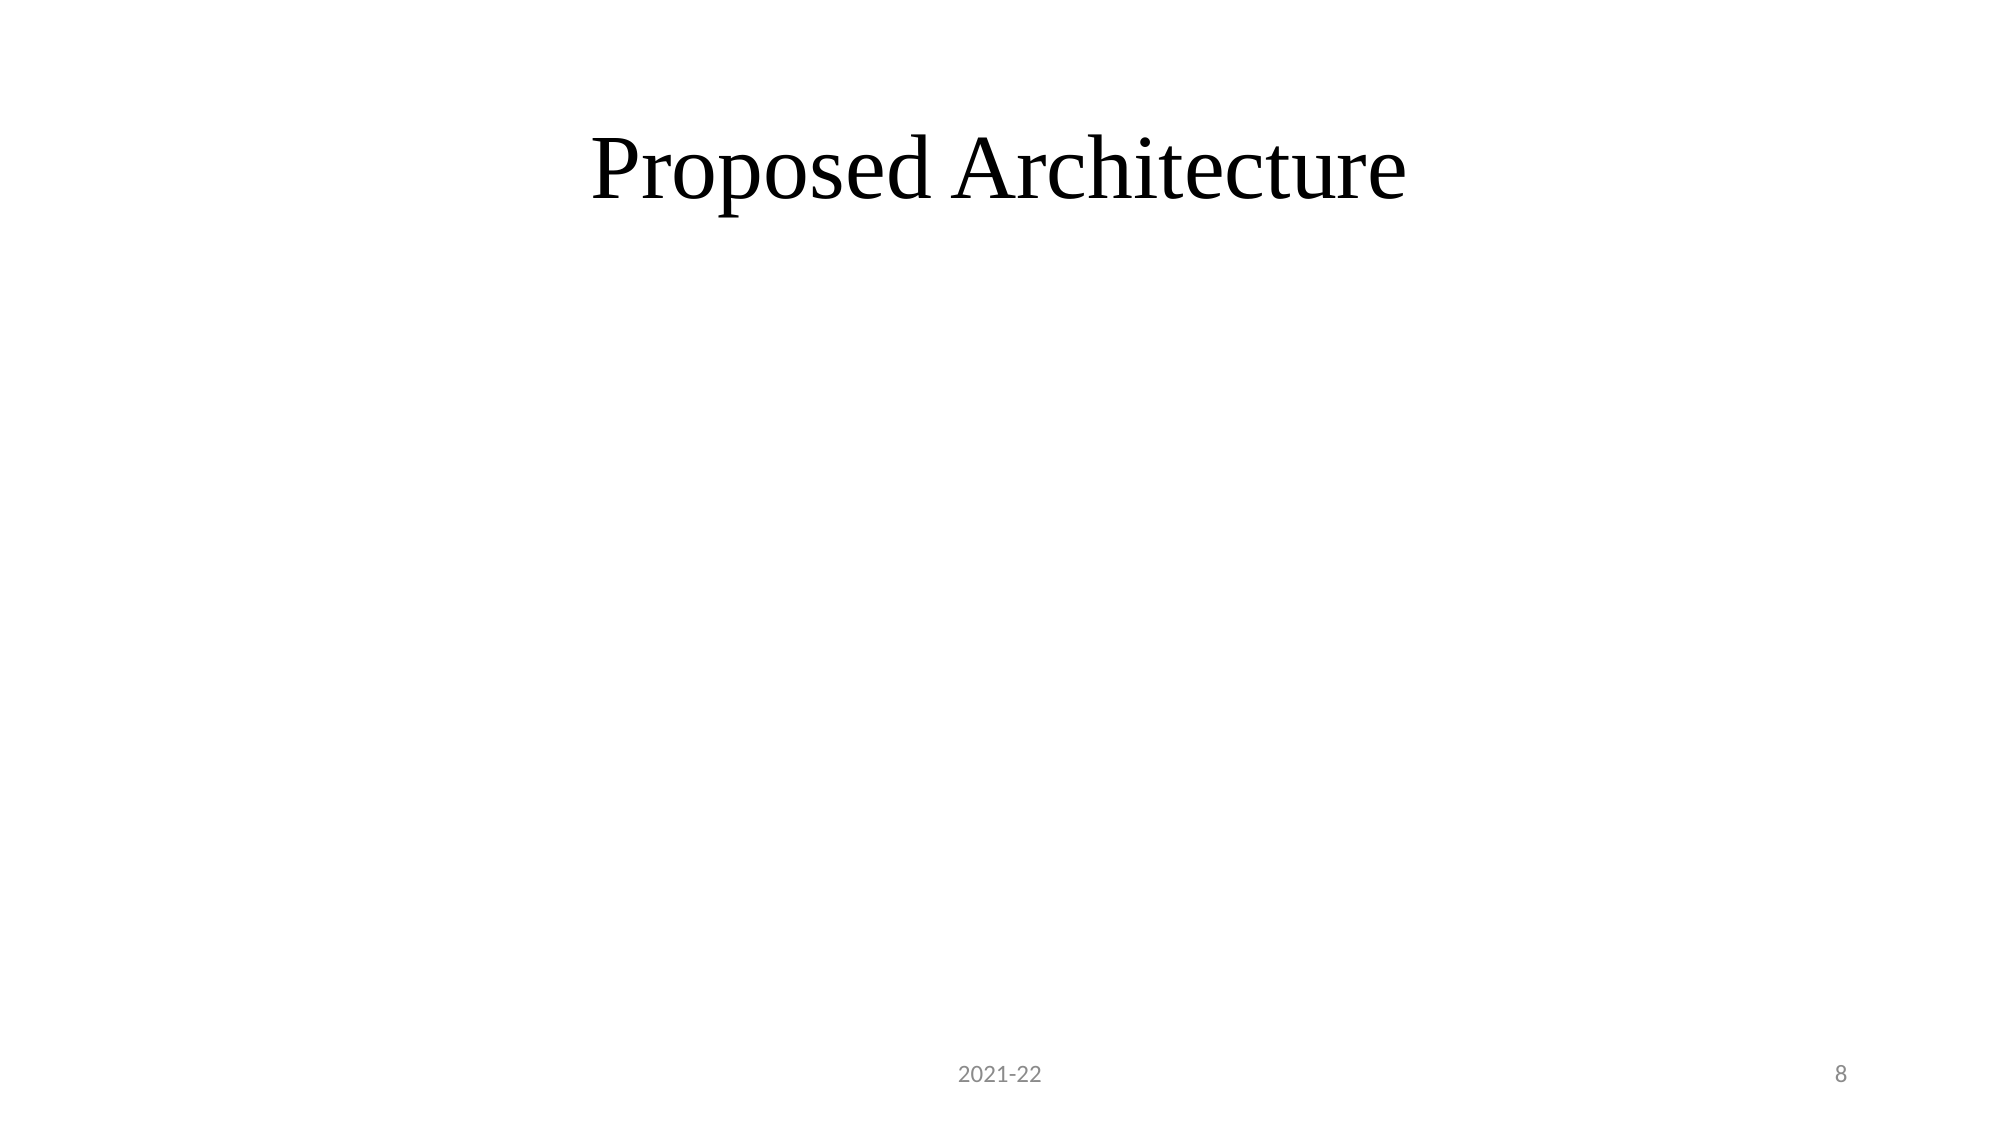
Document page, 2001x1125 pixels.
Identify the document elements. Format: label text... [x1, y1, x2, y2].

slide_number 8 [1412, 1042, 1863, 1103]
title Proposed Architecture [137, 59, 1863, 278]
footer 2021-22 [662, 1042, 1338, 1103]
